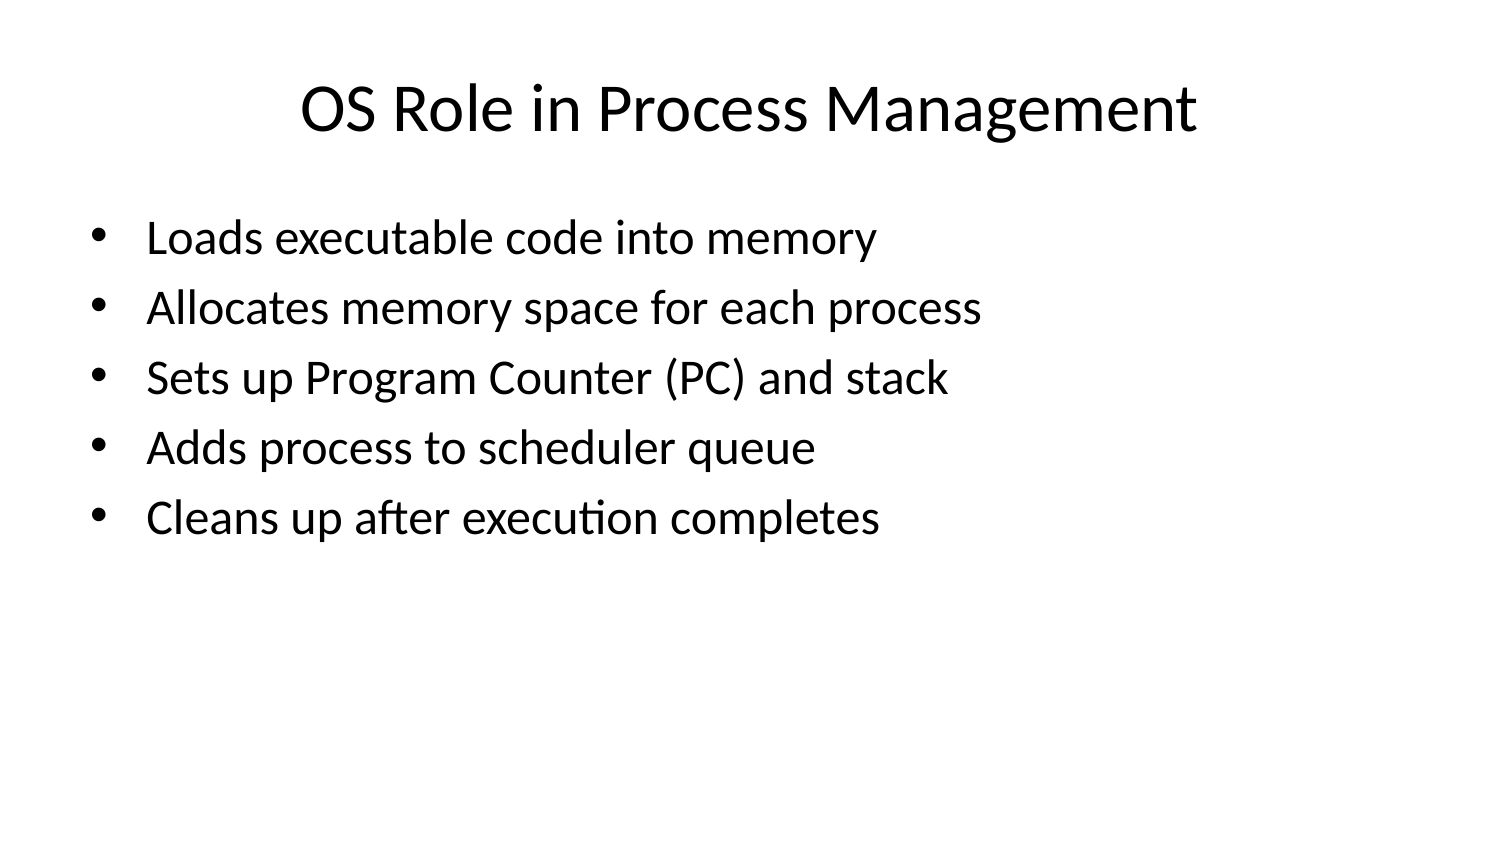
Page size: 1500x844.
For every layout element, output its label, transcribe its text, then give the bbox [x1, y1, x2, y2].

title OS Role in Process Management [75, 33, 1425, 175]
list Loads executable code into memory Allocates memory space for each process Sets up Program Counter (PC) and stack Adds process to scheduler queue Cleans up after execution completes [75, 196, 1425, 754]
